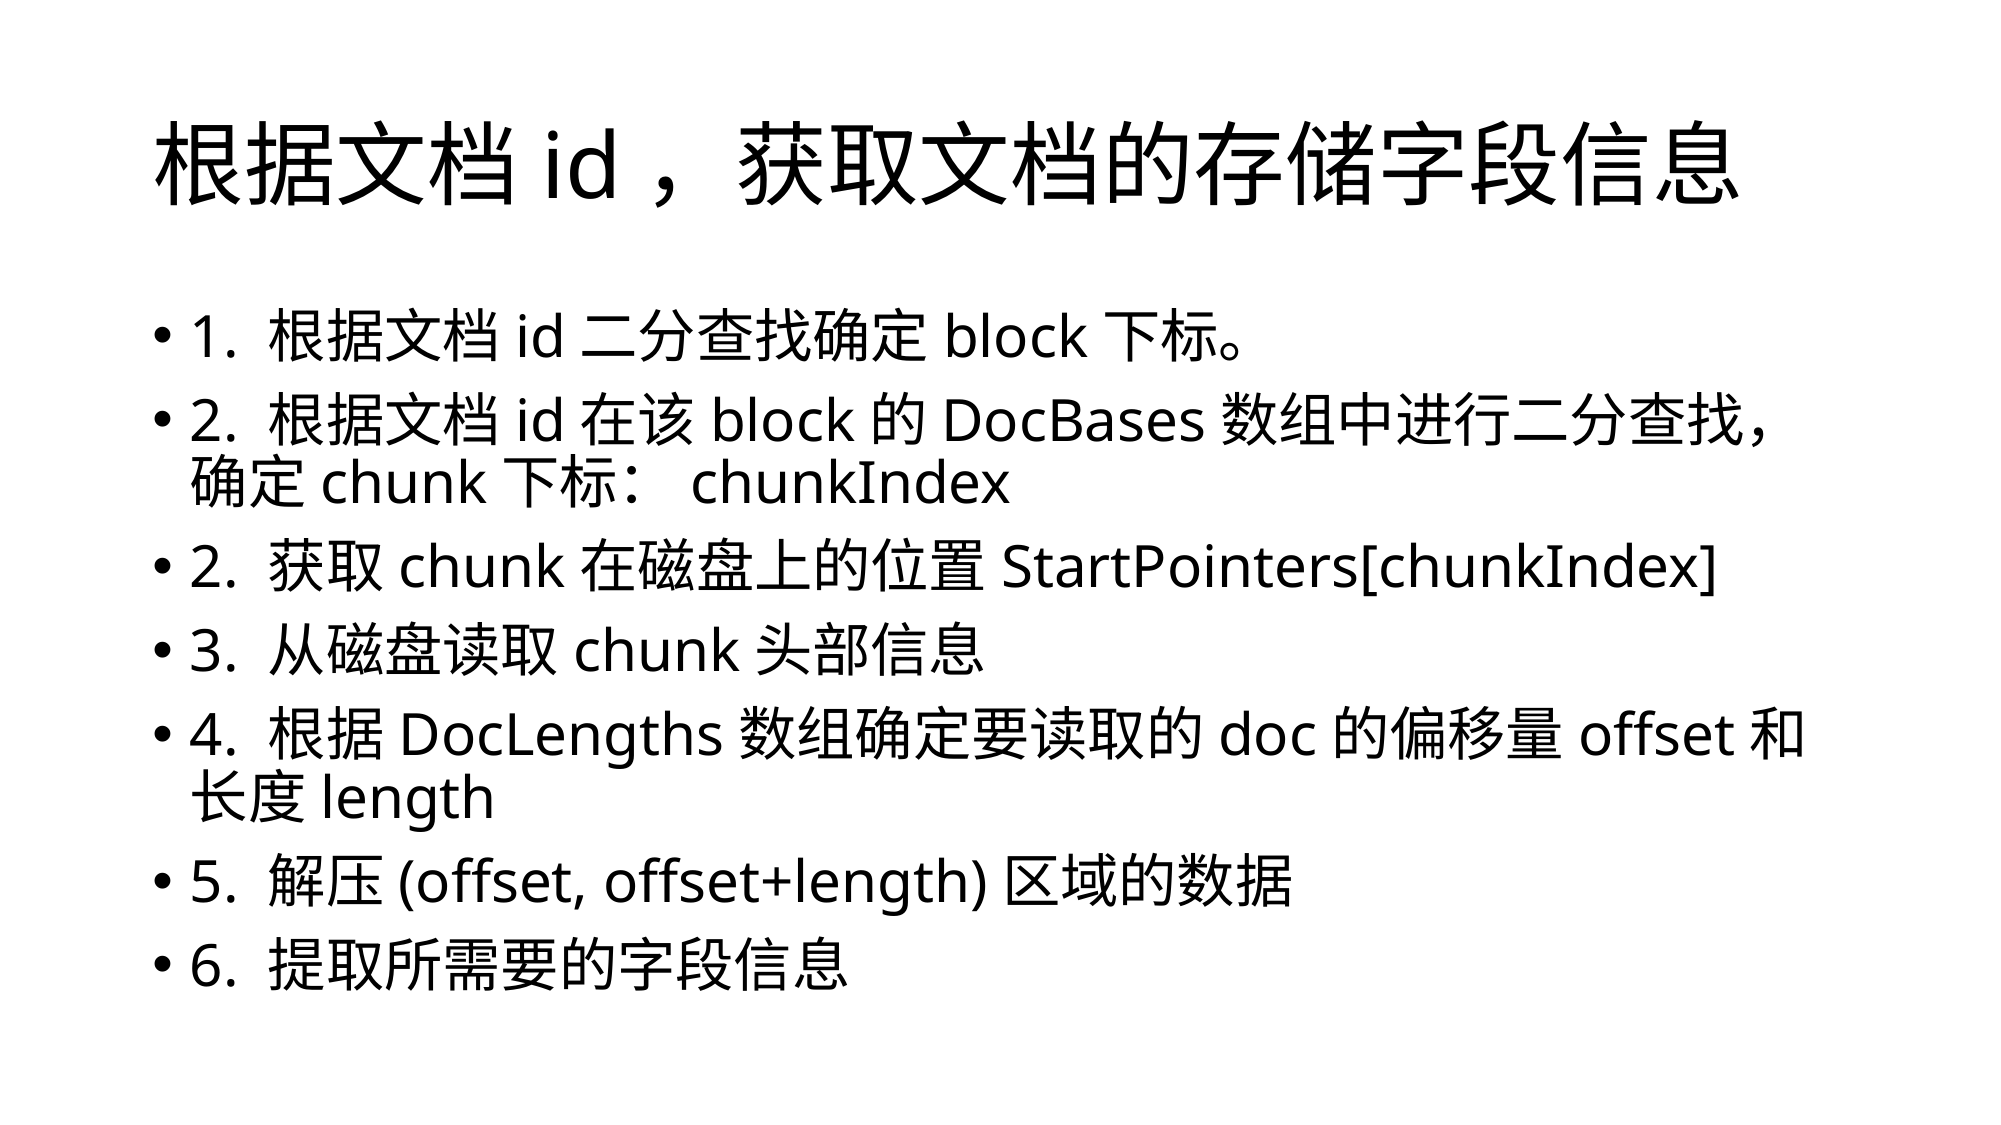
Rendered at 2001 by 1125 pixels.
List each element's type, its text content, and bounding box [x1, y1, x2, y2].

list 1. 根据文档id二分查找确定block下标。 2. 根据文档id在该block的DocBases数组中进行二分查找，确定chunk下标：chunkIndex 2. 获取chunk在磁盘上的位置StartPointers[chunkIndex] 3. 从磁盘读取chunk头部信息 4. 根据DocLengths数组确定要读取的doc的偏移量offset和长度length 5. 解压(offset, offset+length)区域的数据 6. 提取所需要的字段信息 [137, 299, 1863, 1014]
title 根据文档id，获取文档的存储字段信息 [137, 59, 1863, 278]
